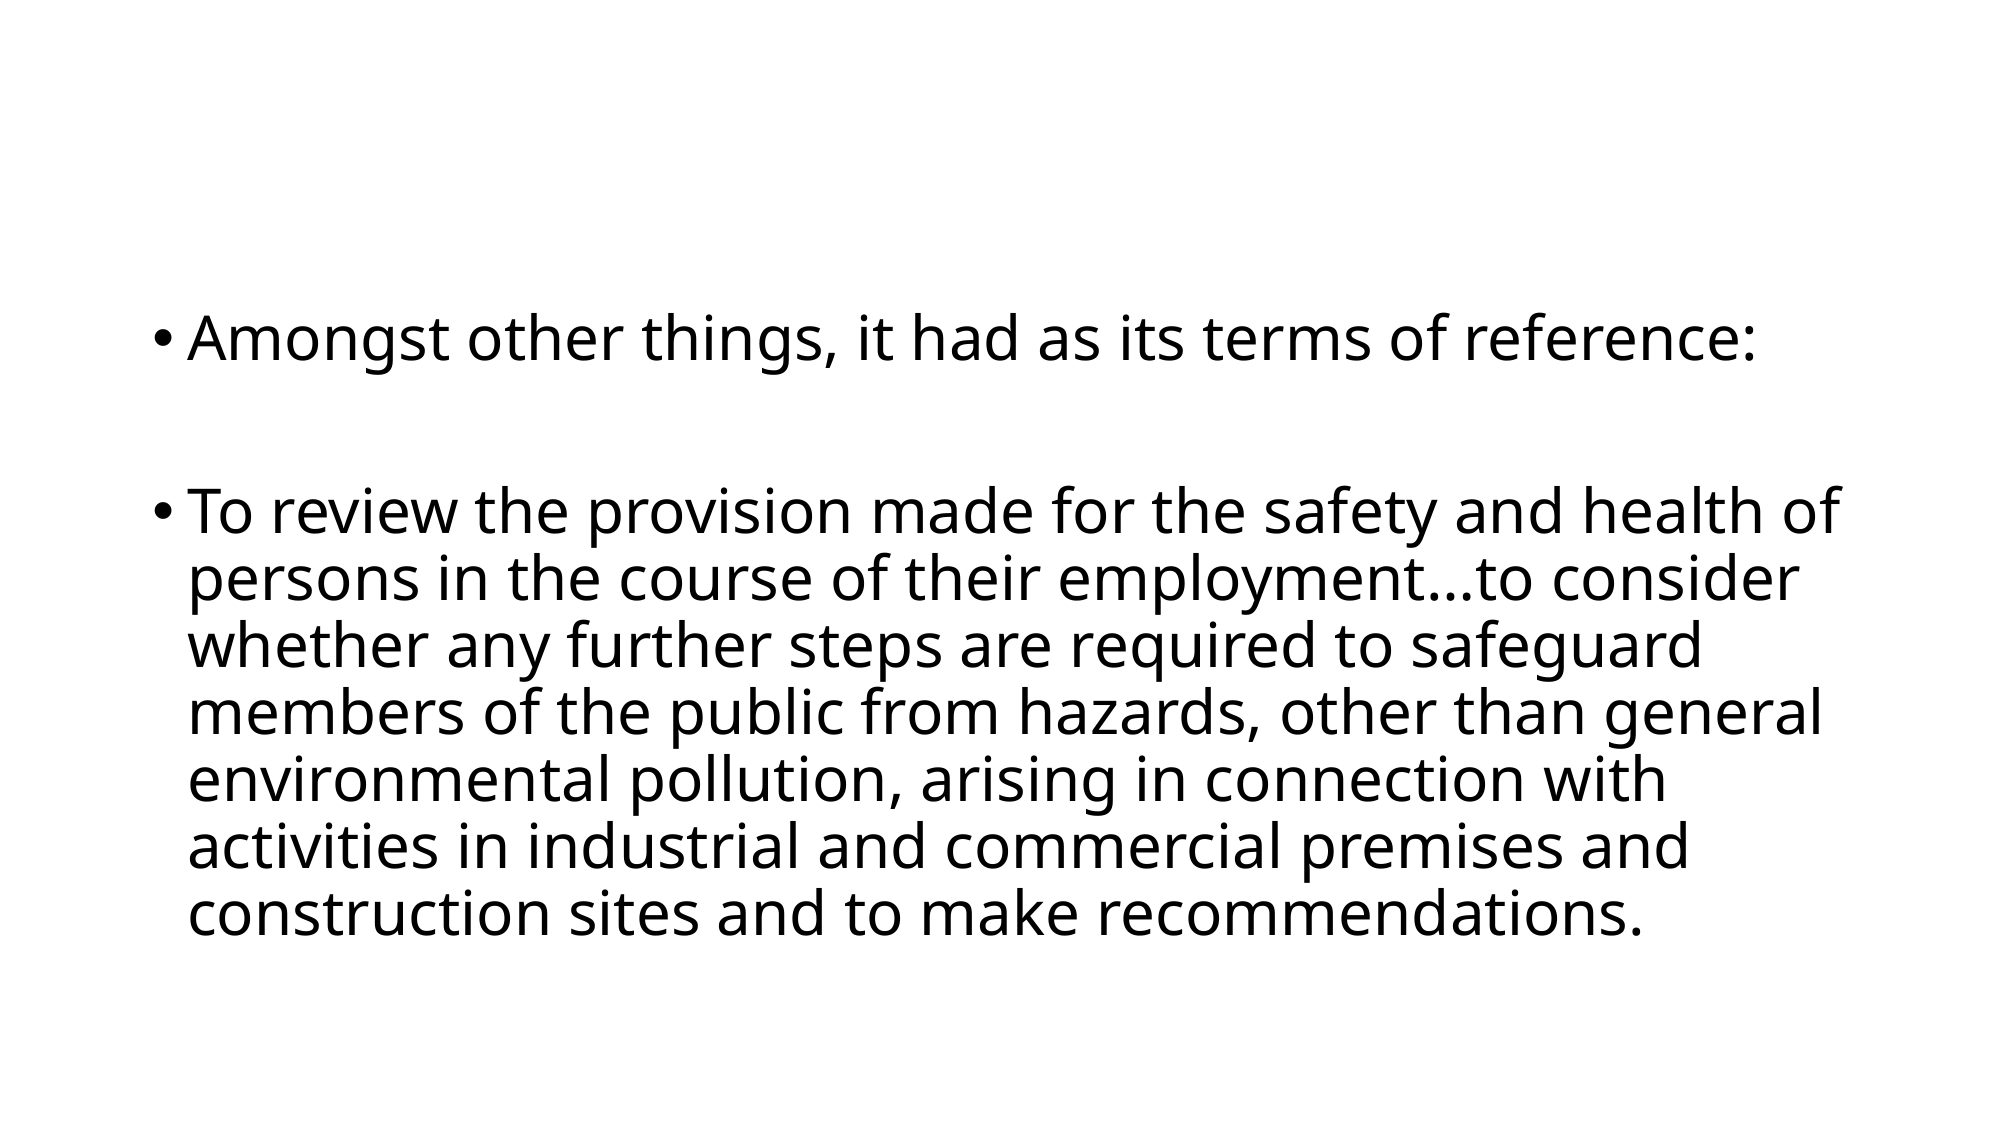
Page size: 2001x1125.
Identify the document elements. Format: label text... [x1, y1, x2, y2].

list Amongst other things, it had as its terms of reference: To review the provision made for the safety and health of persons in the course of their employment…to consider whether any further steps are required to safeguard members of the public from hazards, other than general environmental pollution, arising in connection with activities in industrial and commercial premises and construction sites and to make recommendations. [137, 299, 1863, 1014]
